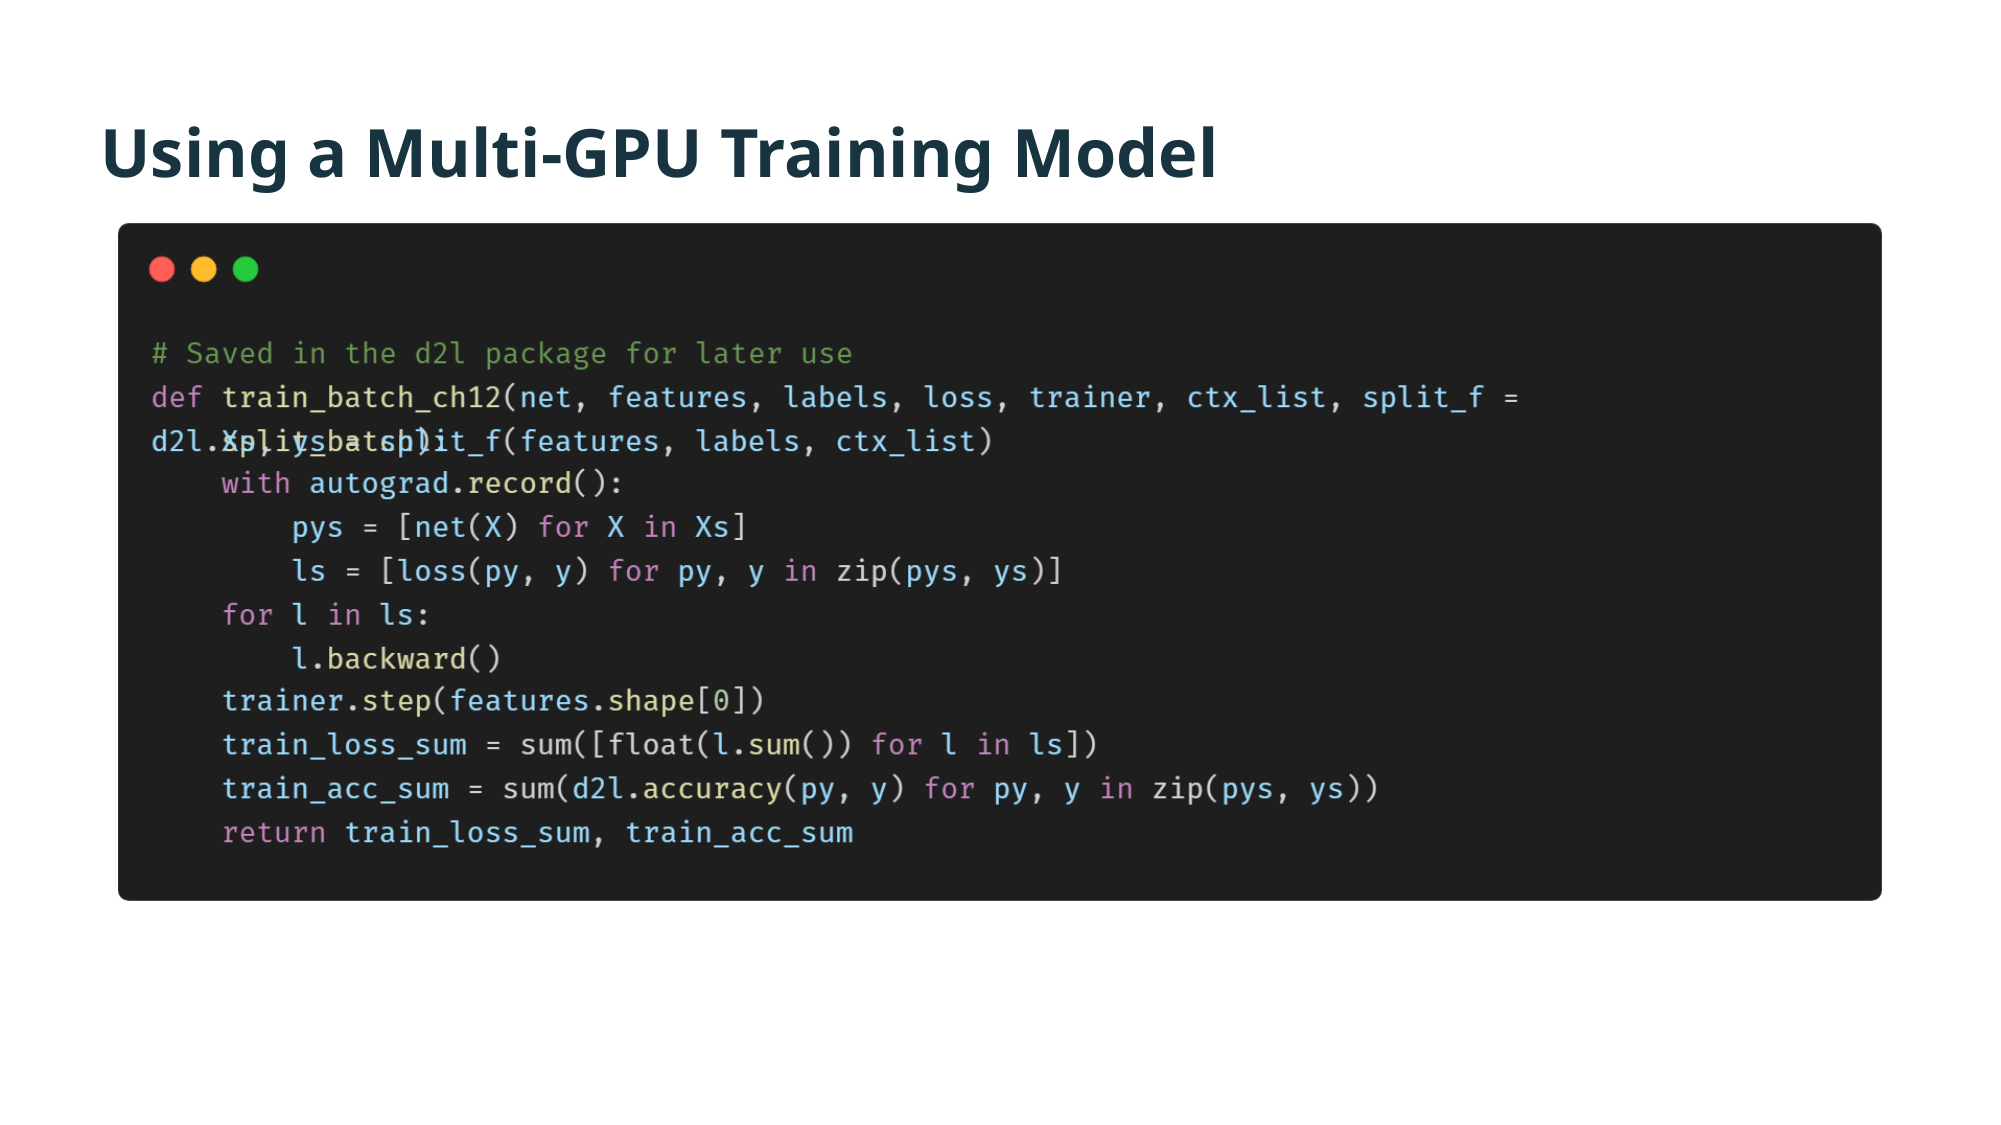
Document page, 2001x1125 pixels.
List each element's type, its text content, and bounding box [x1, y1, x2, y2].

title Using a Multi-GPU Training Model [80, 90, 1985, 216]
picture [112, 215, 1888, 903]
